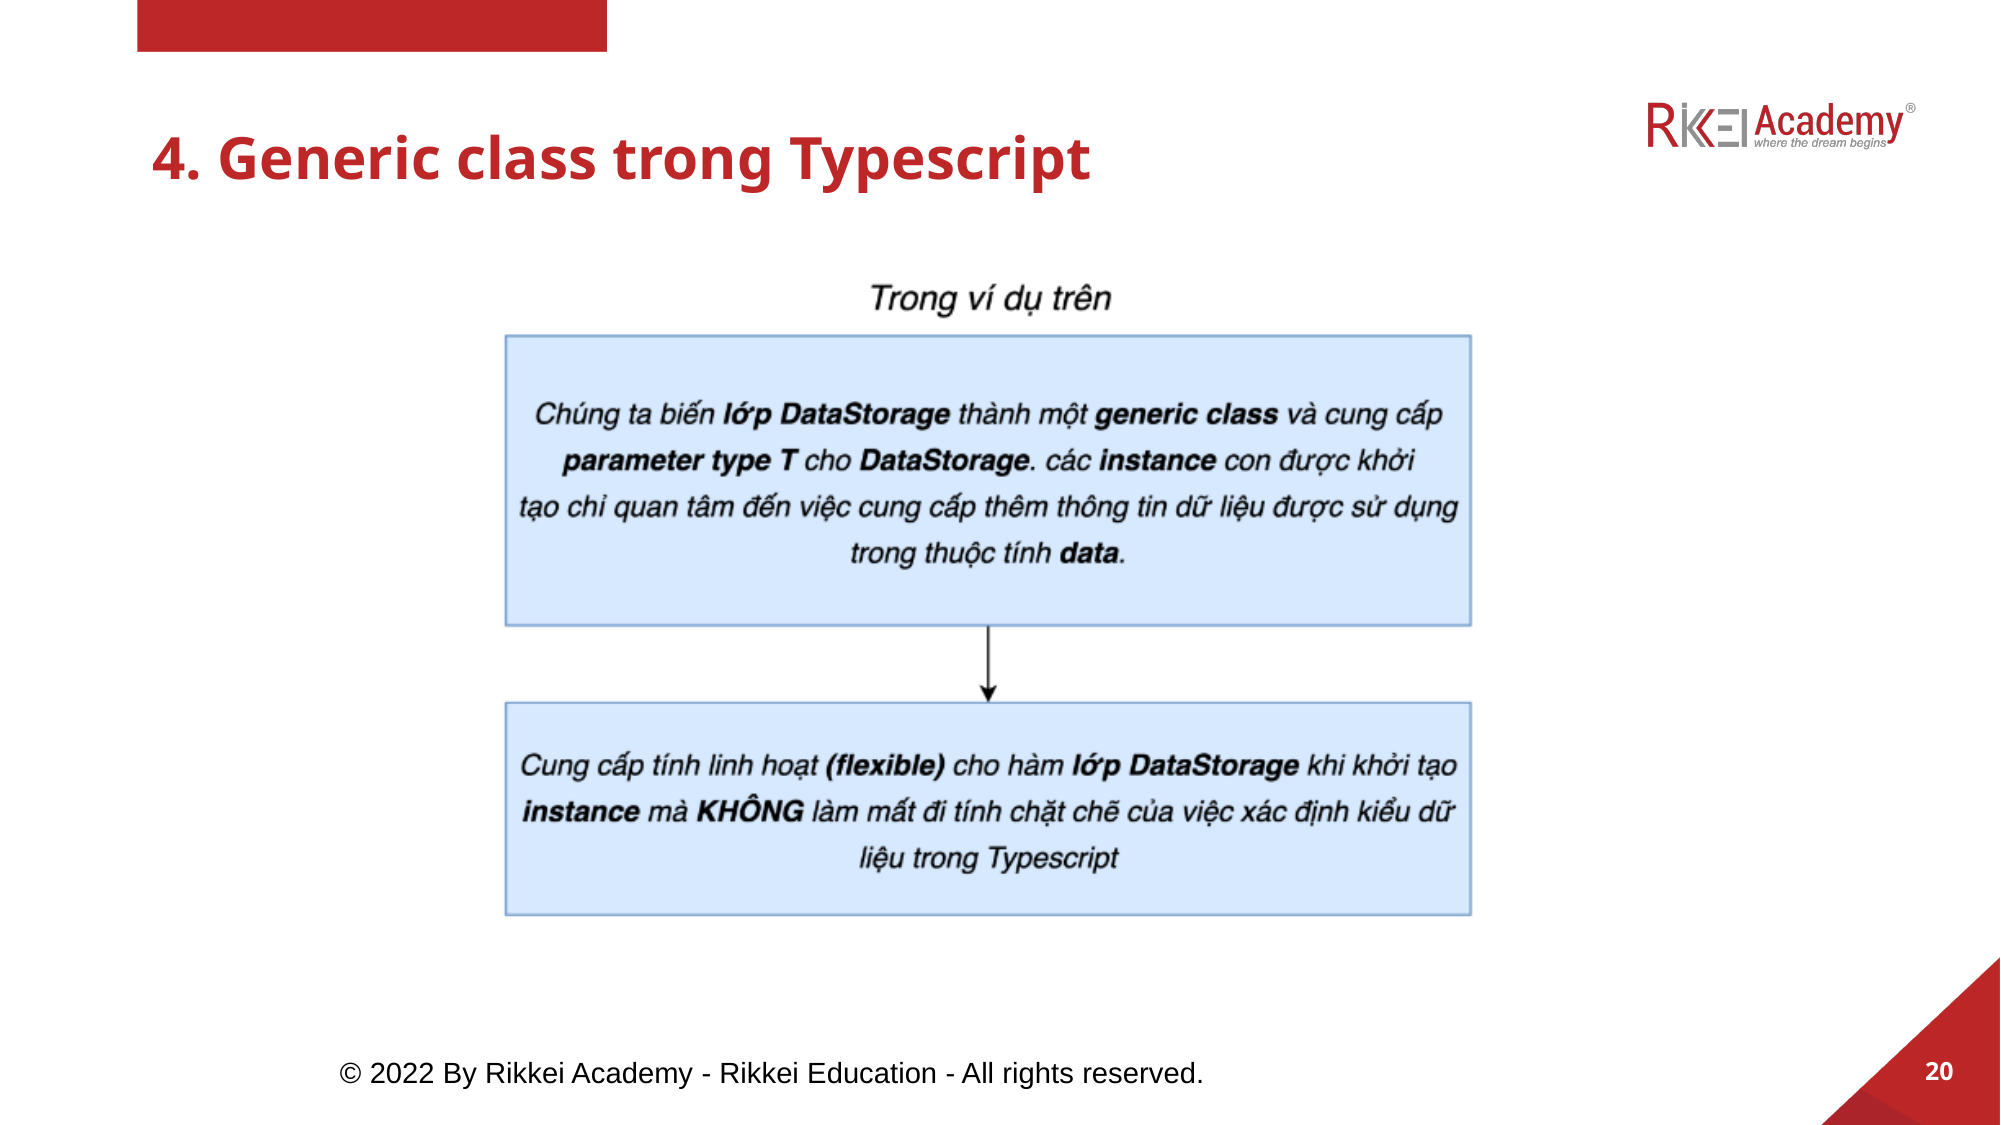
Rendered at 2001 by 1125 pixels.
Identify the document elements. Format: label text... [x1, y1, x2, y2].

title 4. Generic class trong Typescript [137, 83, 1526, 239]
picture [137, 0, 607, 52]
picture [430, 253, 1546, 959]
picture [1623, 53, 1929, 203]
picture [1818, 957, 2000, 1125]
